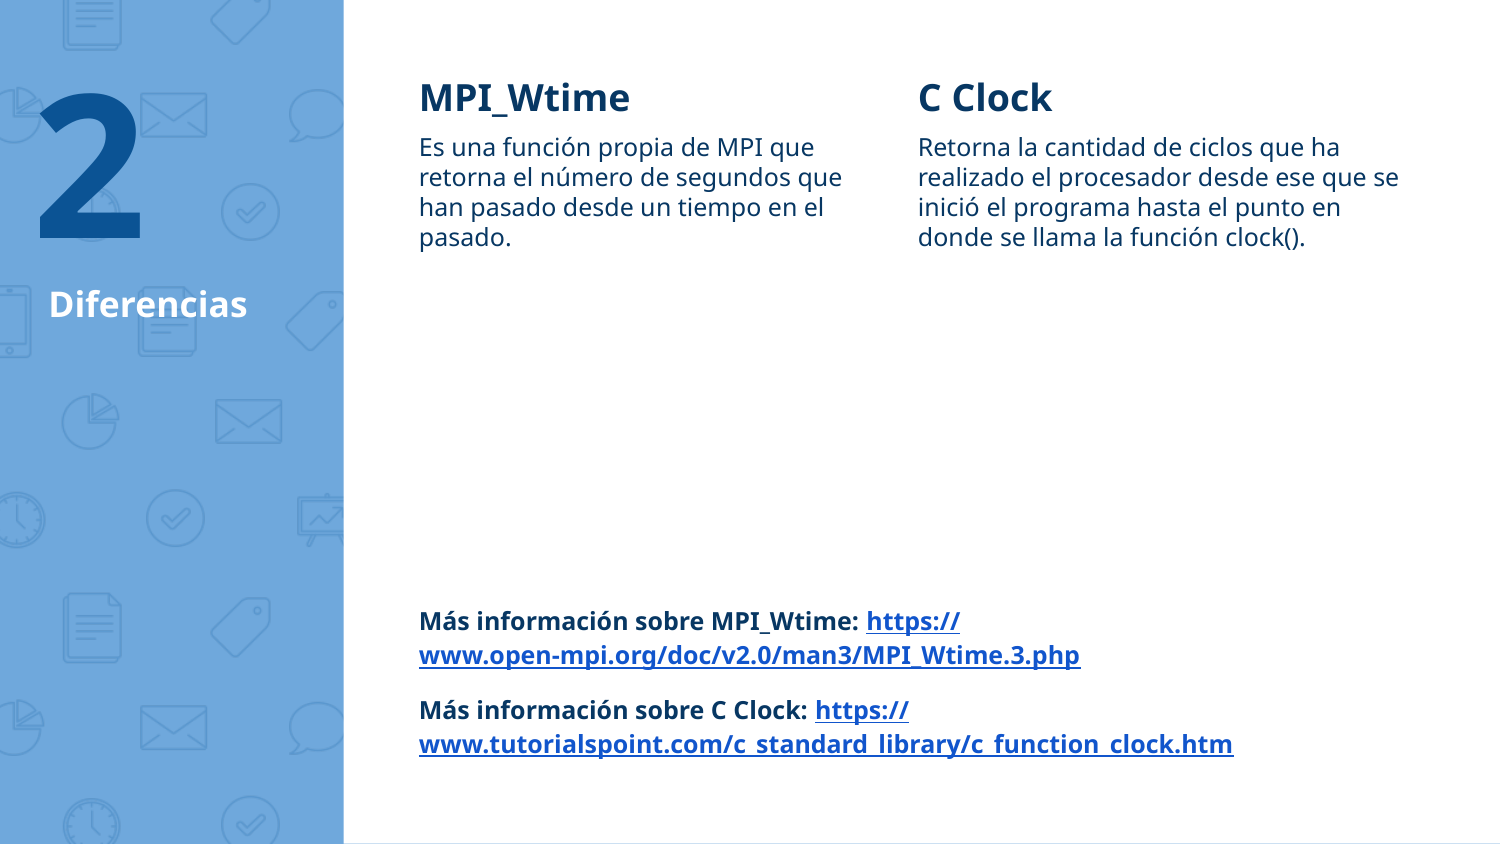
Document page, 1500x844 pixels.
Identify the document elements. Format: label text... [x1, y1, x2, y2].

title Diferencias [33, 266, 343, 408]
list C Clock Retorna la cantidad de ciclos que ha realizado el procesador desde ese que se inició el programa hasta el punto en donde se llama la función clock(). [903, 59, 1425, 590]
slide_number 2 [17, 23, 315, 230]
list Más información sobre MPI_Wtime: https://www.open-mpi.org/doc/v2.0/man3/MPI_Wtime.3.php Más información sobre C Clock: https://www.tutorialspoint.com/c_standard_library/c_function_clock.htm [403, 590, 1425, 818]
list MPI_Wtime Es una función propia de MPI que retorna el número de segundos que han pasado desde un tiempo en el pasado. [403, 59, 873, 590]
